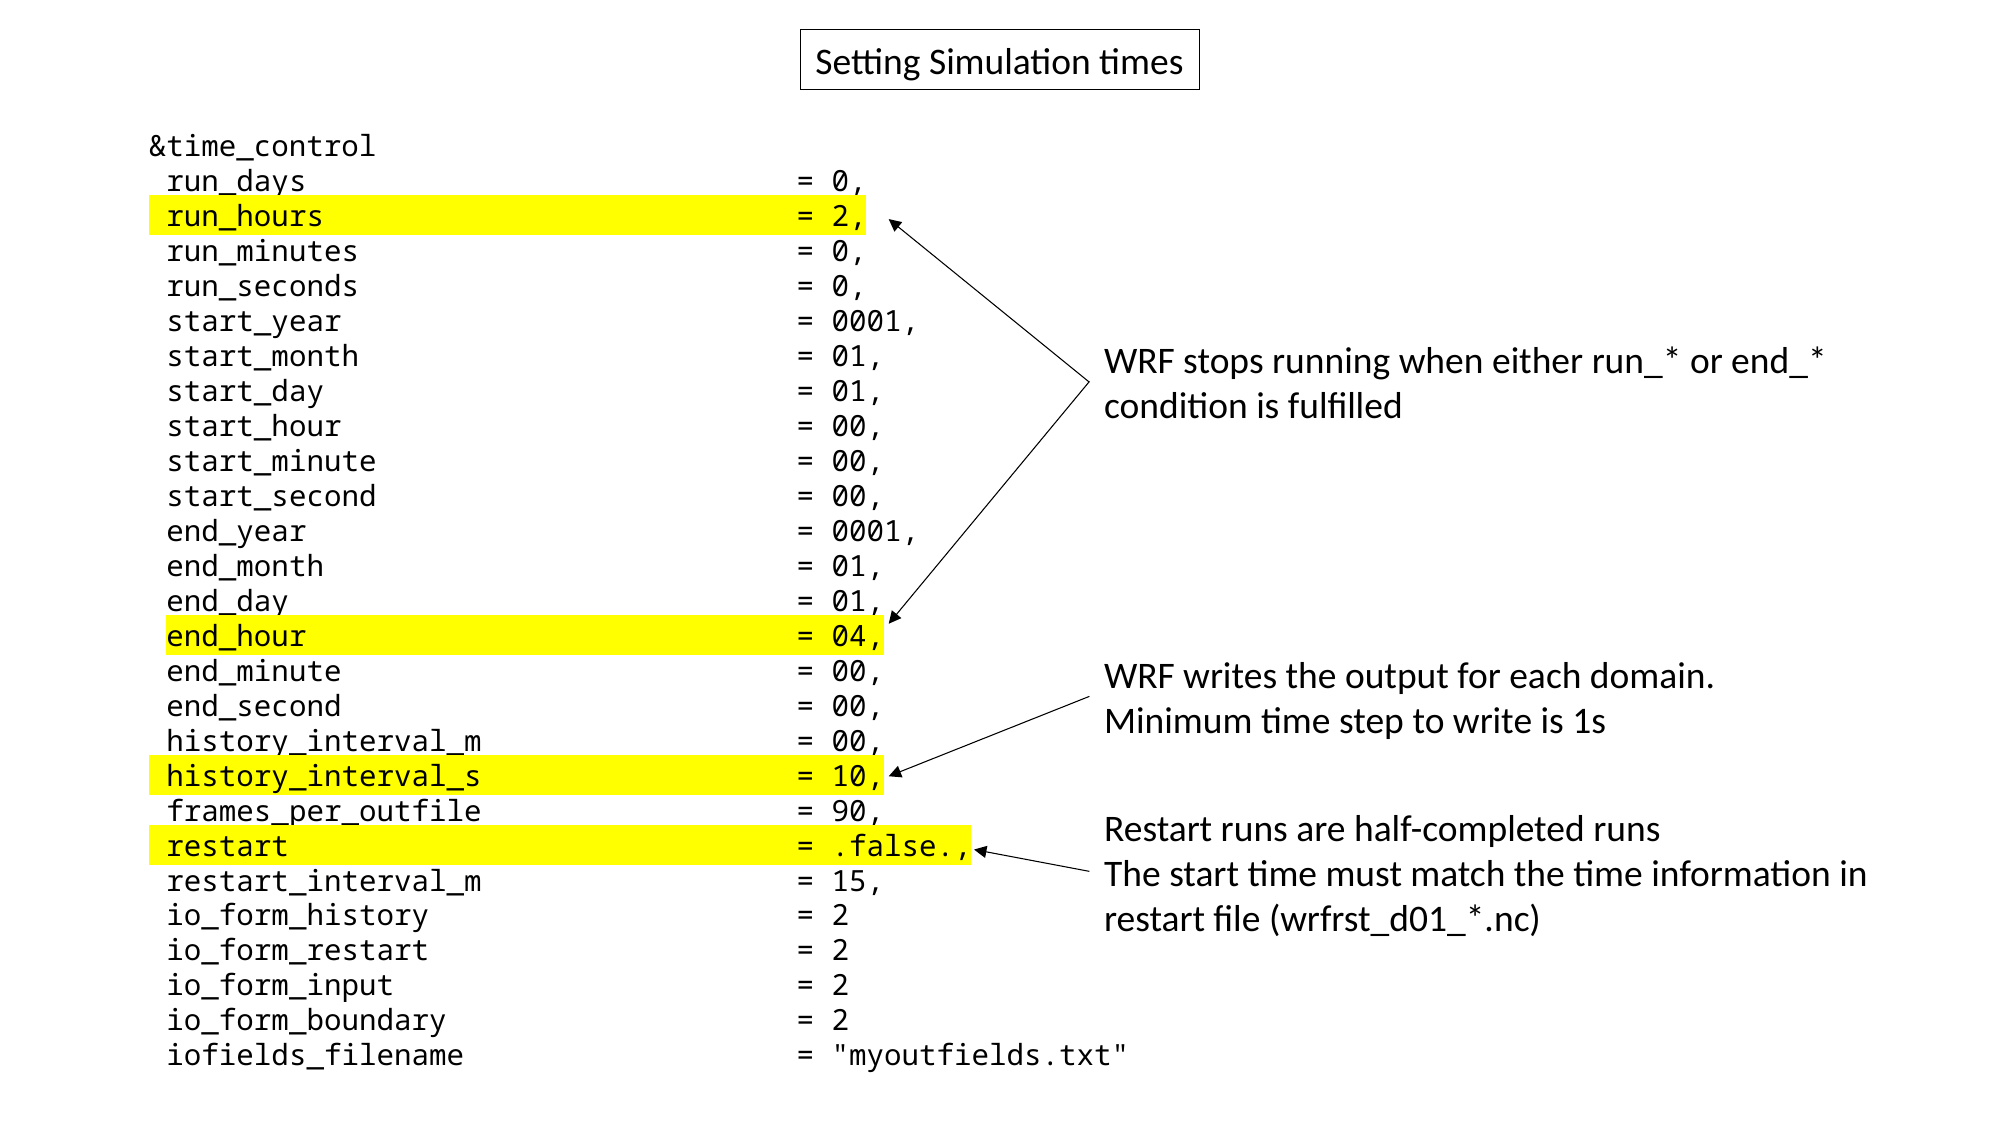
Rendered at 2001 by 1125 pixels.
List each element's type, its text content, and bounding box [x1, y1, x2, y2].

text_box WRF writes the output for each domain. Minimum time step to write is 1s [1089, 643, 1932, 749]
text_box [888, 383, 1090, 624]
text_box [888, 697, 1090, 777]
text_box &time_control run_days = 0, run_hours = 2, run_minutes = 0, run_seconds = 0, start_year = 0001, start_month = 01, start_day = 01, start_hour = 00, start_minute = 00, start_second = 00, end_year = 0001, end_month = 01, end_day = 01, end_hour = 04, end_minute = 00, end_second = 00, history_interval_m = 00, history_interval_s = 10, frames_per_outfile = 90, restart = .false., restart_interval_m = 15, io_form_history = 2 io_form_restart = 2 io_form_input = 2 io_form_boundary = 2 iofields_filename = "myoutfields.txt" [134, 120, 1461, 1079]
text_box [888, 219, 1090, 383]
text_box WRF stops running when either run_* or end_* condition is fulfilled [1090, 329, 1932, 434]
text_box Setting Simulation times [800, 29, 1200, 90]
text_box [974, 849, 1090, 873]
text_box Restart runs are half-completed runs The start time must match the time information in restart file (wrfrst_d01_*.nc) [1089, 796, 1932, 947]
